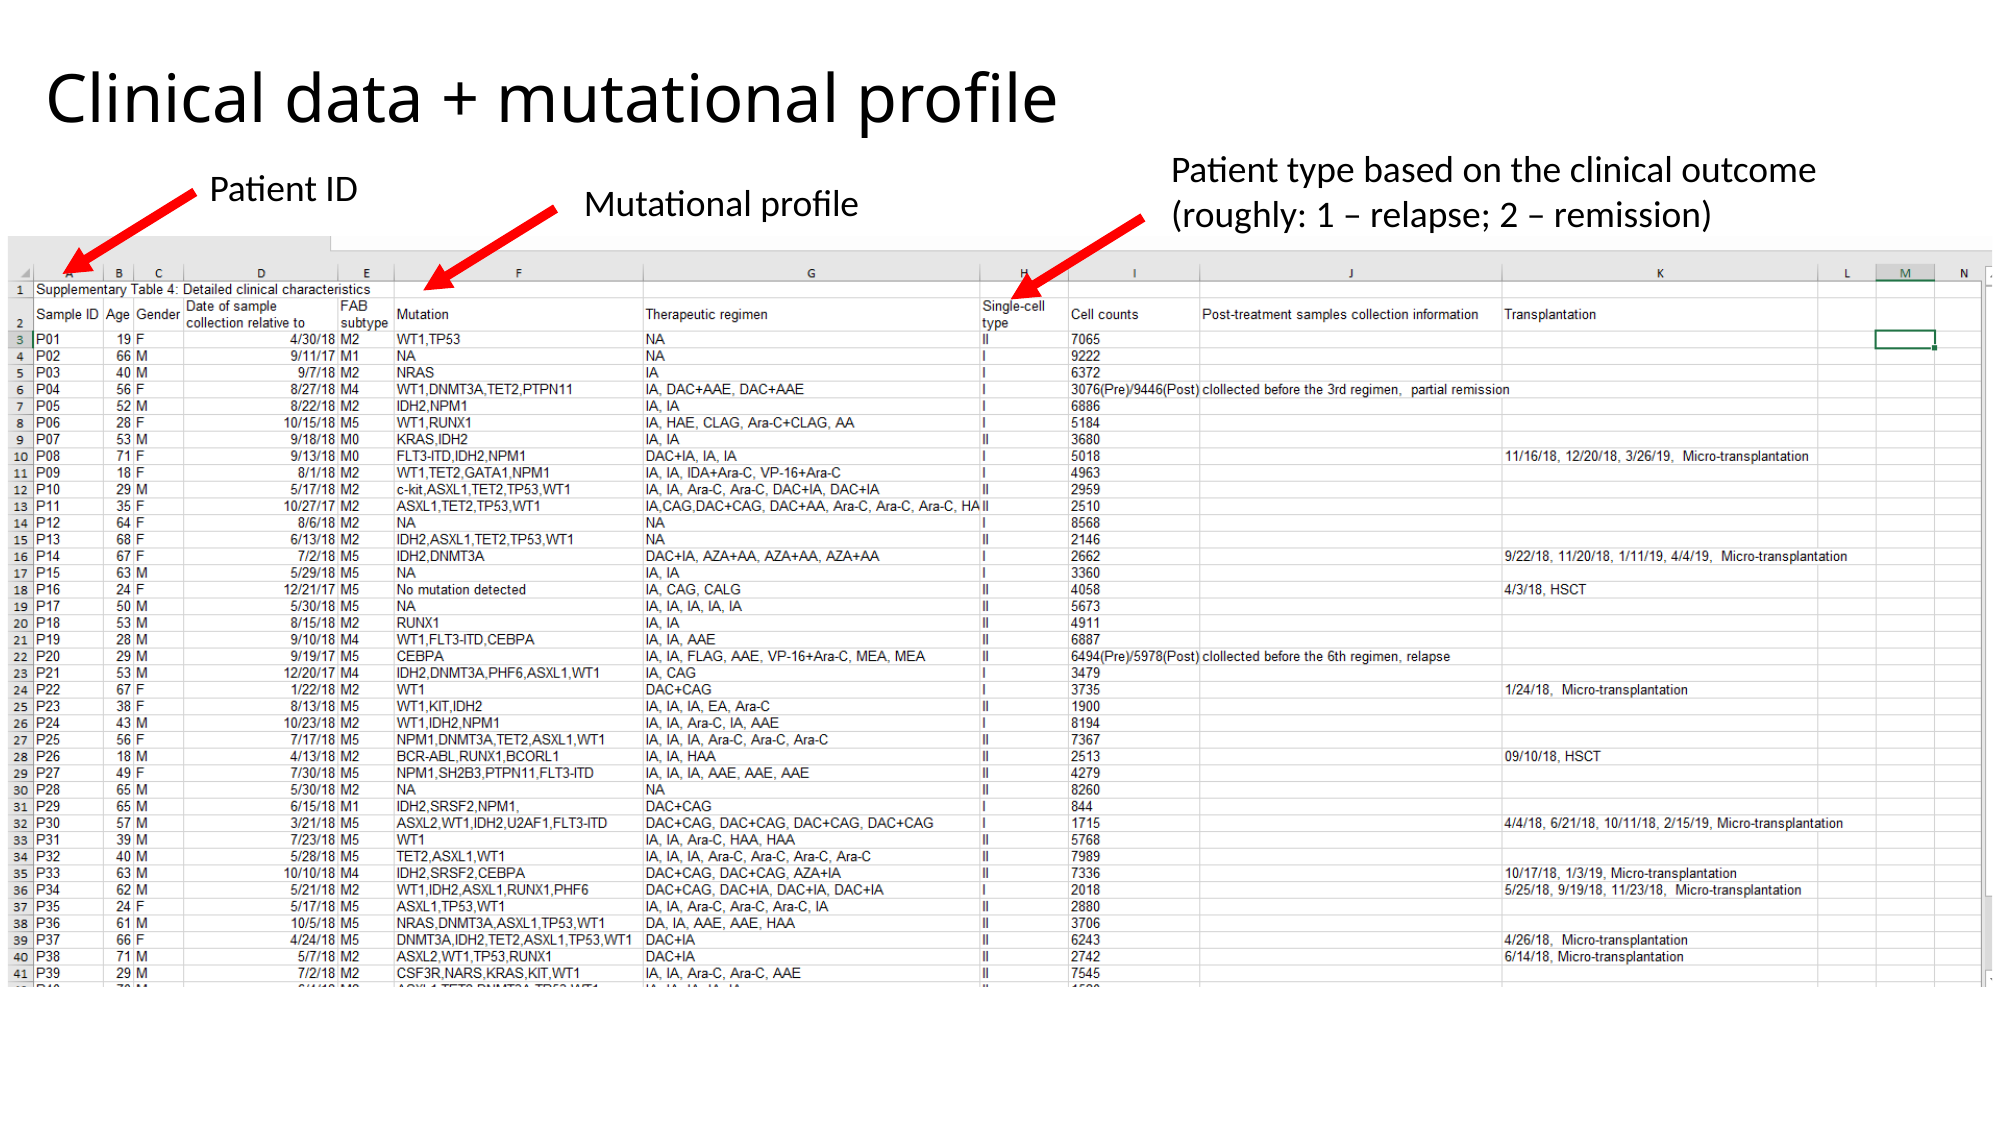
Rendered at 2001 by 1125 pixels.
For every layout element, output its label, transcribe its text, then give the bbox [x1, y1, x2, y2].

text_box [62, 191, 195, 274]
title Clinical data + mutational profile [30, 36, 1725, 166]
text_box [1010, 217, 1143, 300]
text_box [423, 208, 556, 291]
picture [7, 236, 1993, 988]
text_box Patient type based on the clinical outcome (roughly: 1 – relapse; 2 – remission) [1156, 137, 1850, 236]
text_box Mutational profile [568, 171, 1262, 231]
text_box Patient ID [194, 156, 410, 217]
